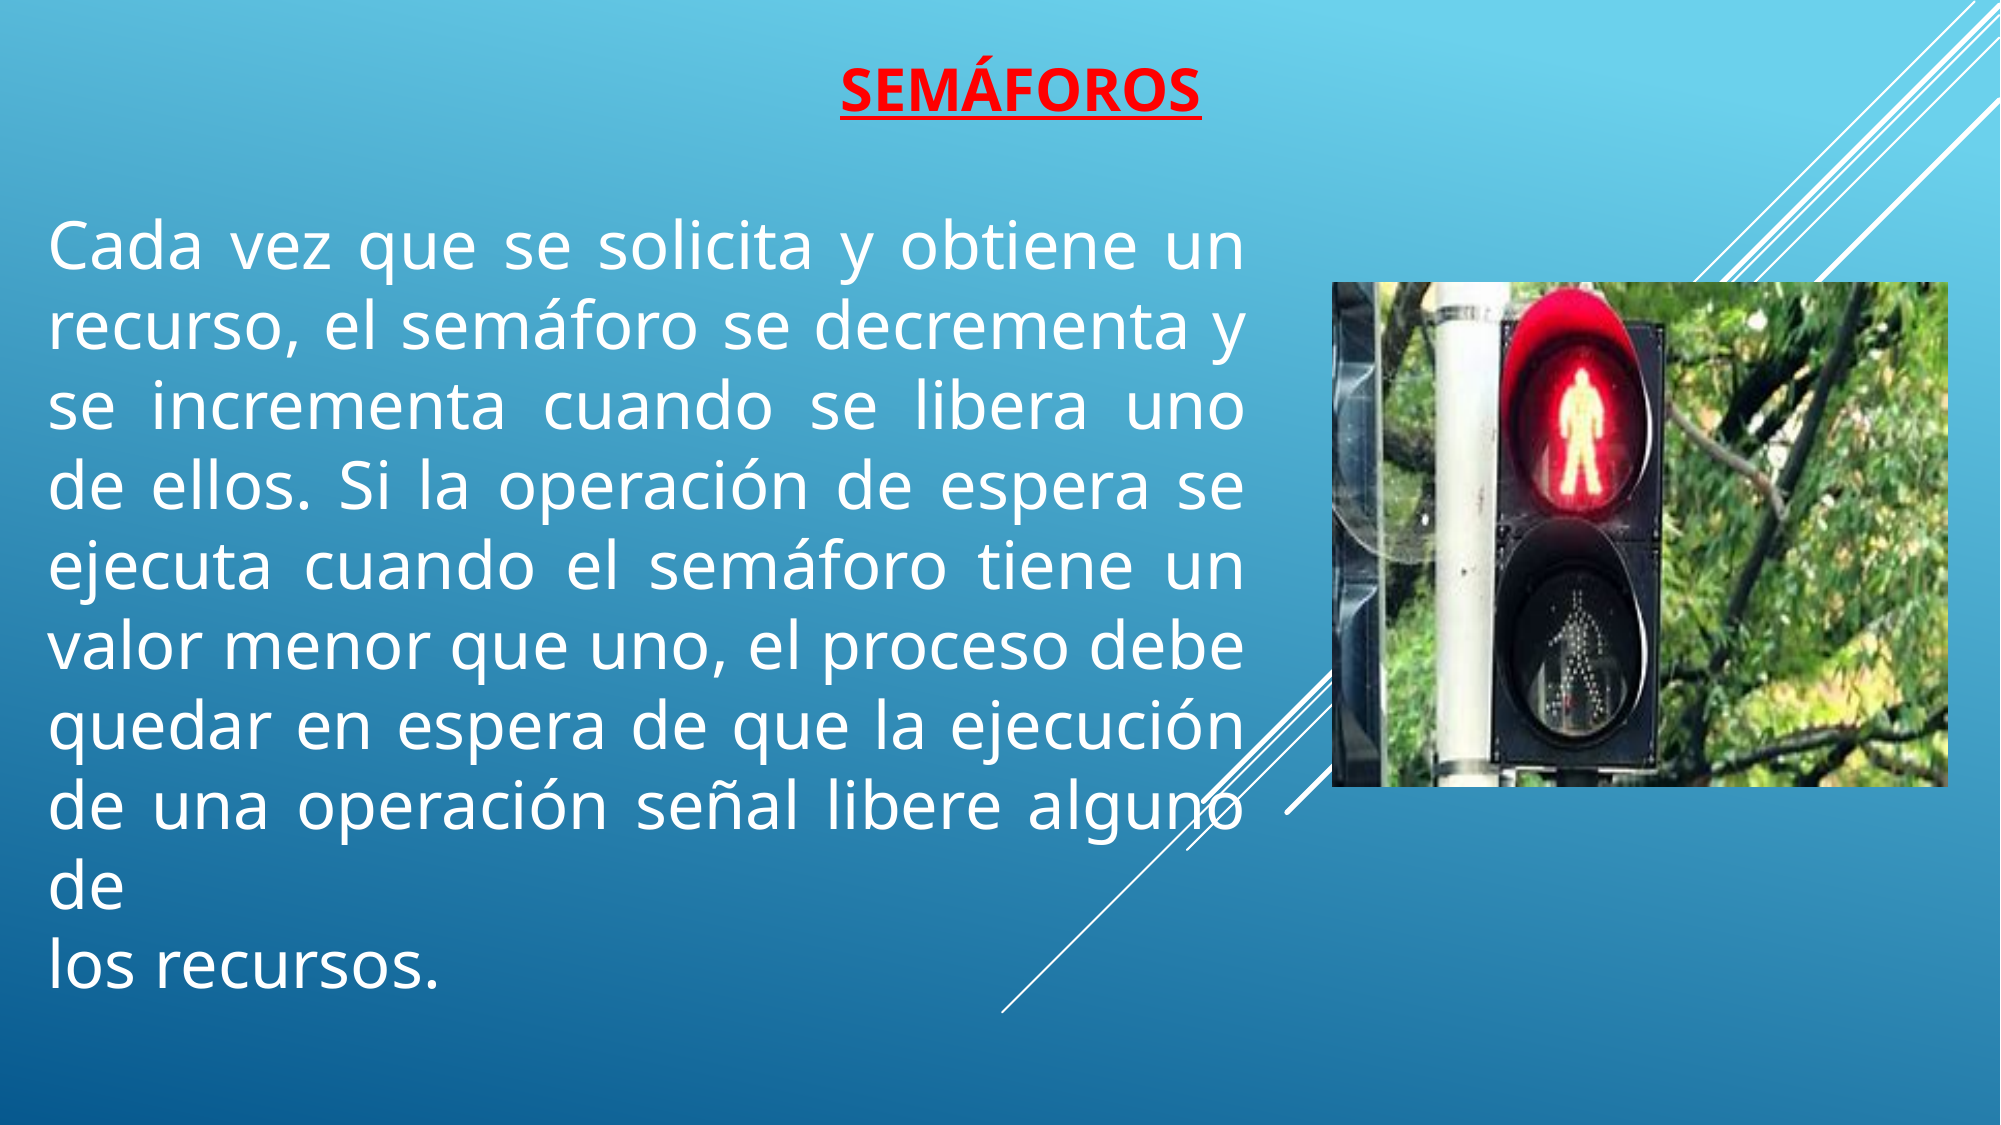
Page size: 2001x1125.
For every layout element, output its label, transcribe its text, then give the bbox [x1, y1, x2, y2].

picture [1332, 282, 1949, 788]
text_box Cada vez que se solicita y obtiene un recurso, el semáforo se decrementa y se incrementa cuando se libera uno de ellos. Si la operación de espera se ejecuta cuando el semáforo tiene un valor menor que uno, el proceso debe quedar en espera de que la ejecución de una operación señal libere alguno de los recursos. [32, 195, 1263, 1090]
title Semáforos [479, 19, 1563, 131]
